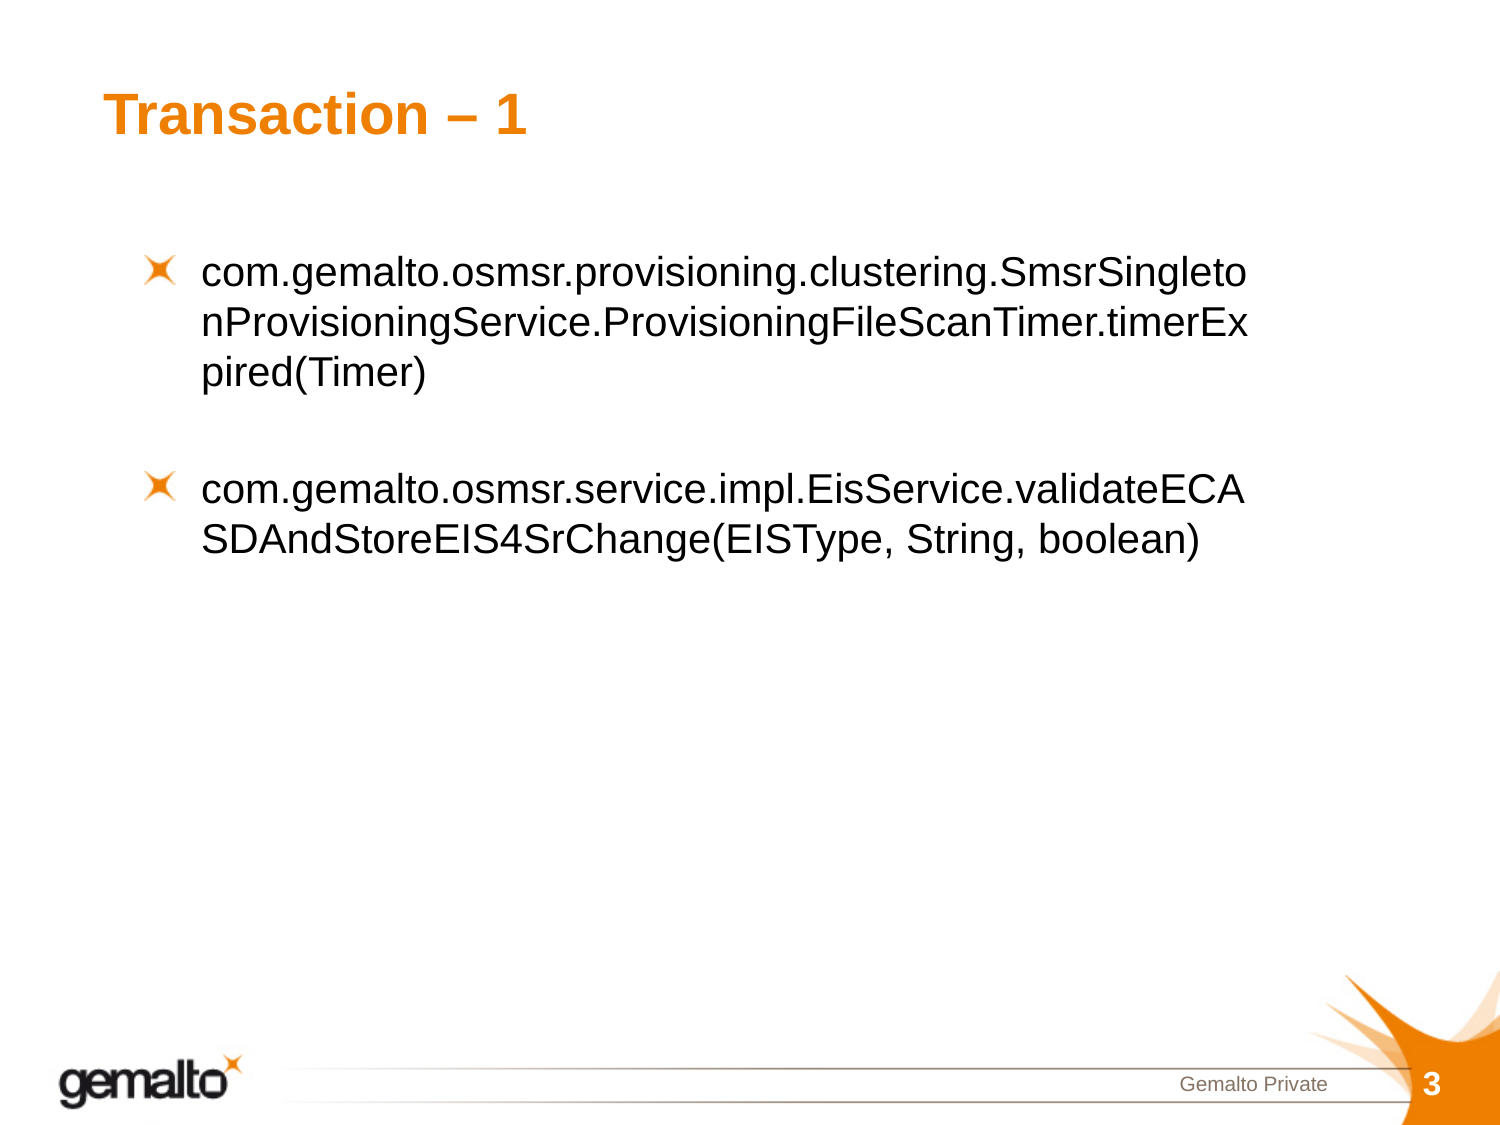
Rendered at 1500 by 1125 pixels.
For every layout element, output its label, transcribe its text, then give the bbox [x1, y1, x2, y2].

picture [144, 471, 176, 501]
footer Gemalto Private [631, 1063, 1344, 1125]
picture [144, 255, 176, 285]
title Transaction – 1 [88, 65, 1223, 157]
list com.gemalto.osmsr.provisioning.clustering.SmsrSingletonProvisioningService.ProvisioningFileScanTimer.timerExpired(Timer) com.gemalto.osmsr.service.impl.EisService.validateECASDAndStoreEIS4SrChange(EISType, String, boolean) [129, 236, 1279, 1000]
picture [0, 971, 1500, 1125]
slide_number 3 [1407, 1051, 1500, 1112]
